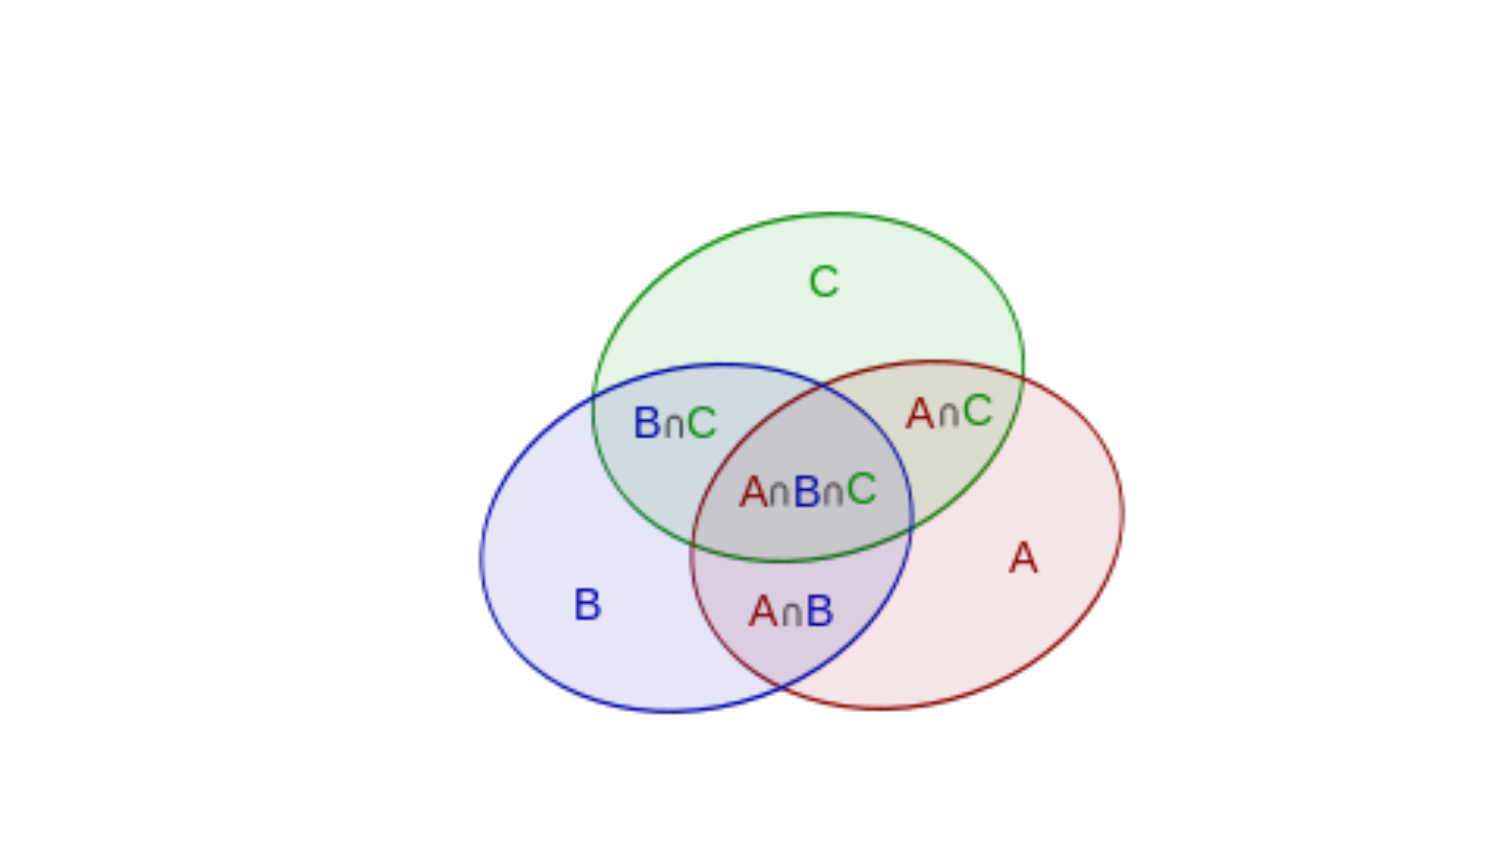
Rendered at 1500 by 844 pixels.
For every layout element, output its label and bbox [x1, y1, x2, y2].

picture [458, 188, 1148, 740]
